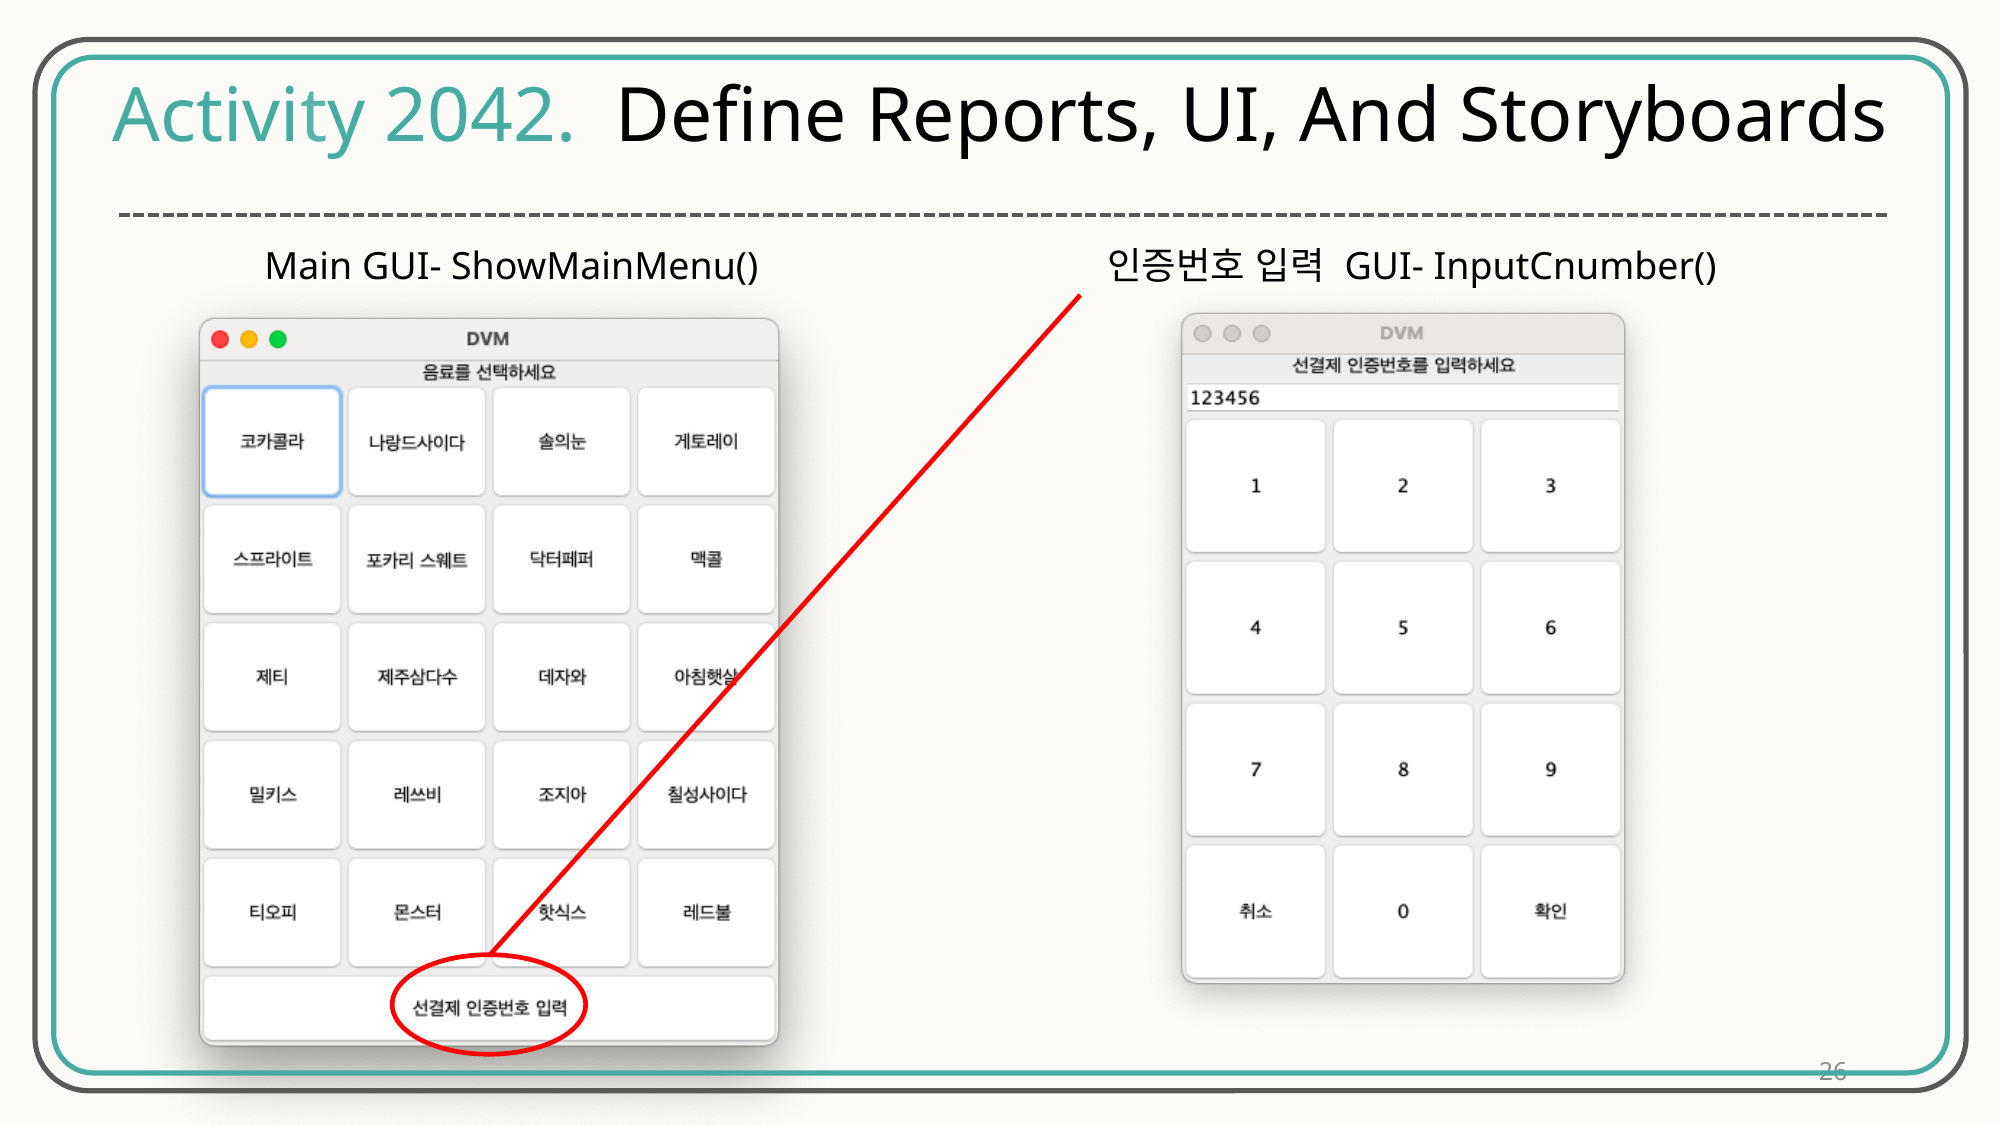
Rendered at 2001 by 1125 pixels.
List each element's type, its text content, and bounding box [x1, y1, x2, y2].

slide_number 26 [1412, 1042, 1863, 1103]
text_box Main GUI- ShowMainMenu() [249, 234, 774, 263]
text_box 인증번호 입력 GUI- InputCnumber() [1092, 234, 1733, 295]
picture [1131, 277, 1675, 1043]
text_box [488, 295, 1081, 957]
picture [119, 263, 860, 1125]
text_box [33, 38, 1968, 1092]
